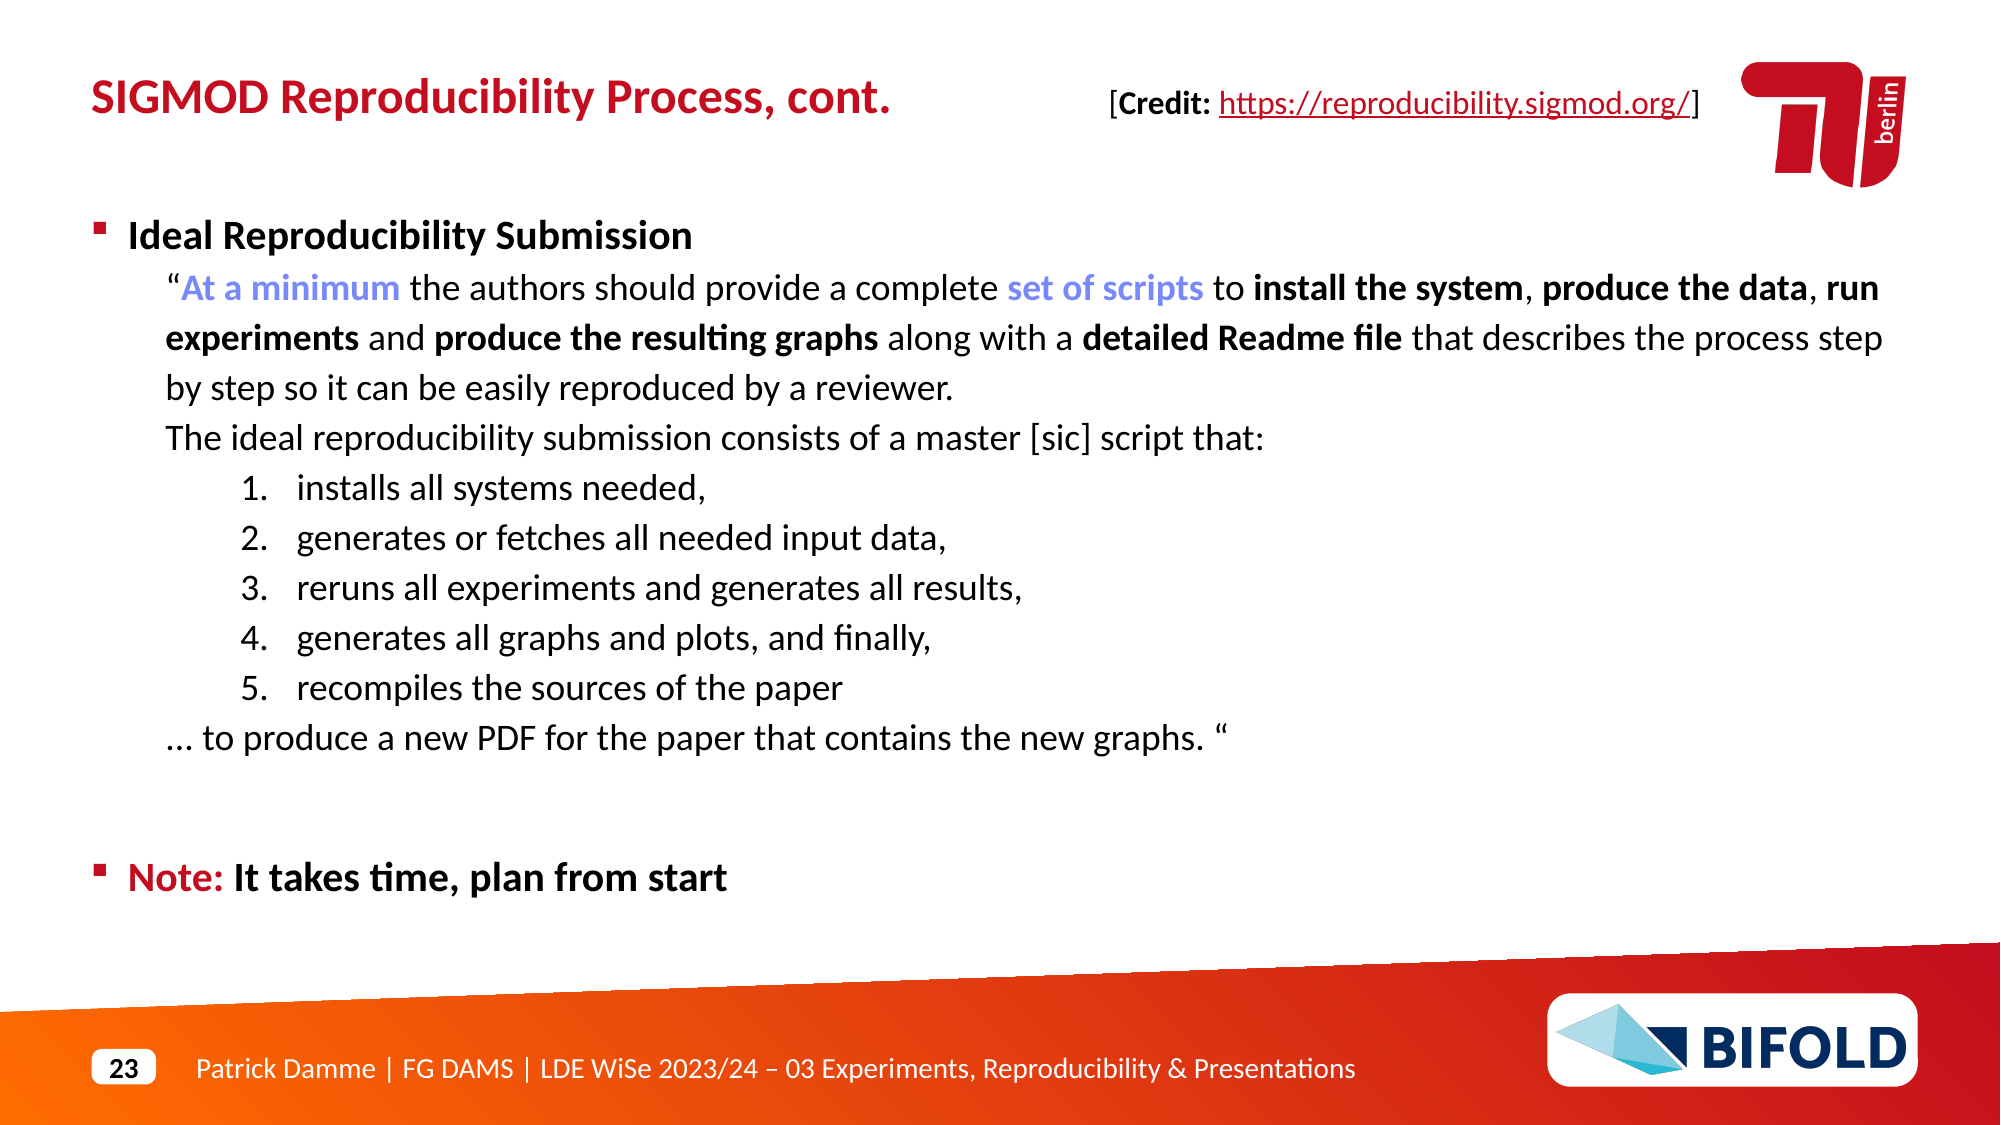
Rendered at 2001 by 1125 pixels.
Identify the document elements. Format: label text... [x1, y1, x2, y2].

picture [1556, 1004, 1906, 1075]
text_box [Credit: https://reproducibility.sigmod.org/] [1093, 73, 1716, 129]
picture [1741, 62, 1906, 188]
list SIGMOD Reproducibility Process, cont. [91, 65, 1455, 183]
list Ideal Reproducibility Submission “At a minimum the authors should provide a complete set of scripts to install the system, produce the data, run experiments and produce the resulting graphs along with a detailed Readme file that describes the process step by step so it can be easily reproduced by a reviewer. The ideal reproducibility submission consists of a master [sic] script that: installs all systems needed, generates or fetches all needed input data, reruns all experiments and generates all results, generates all graphs and plots, and finally, recompiles the sources of the paper ... to produce a new PDF for the paper that contains the new graphs. “ Note: It takes time, plan from start [90, 208, 1908, 948]
